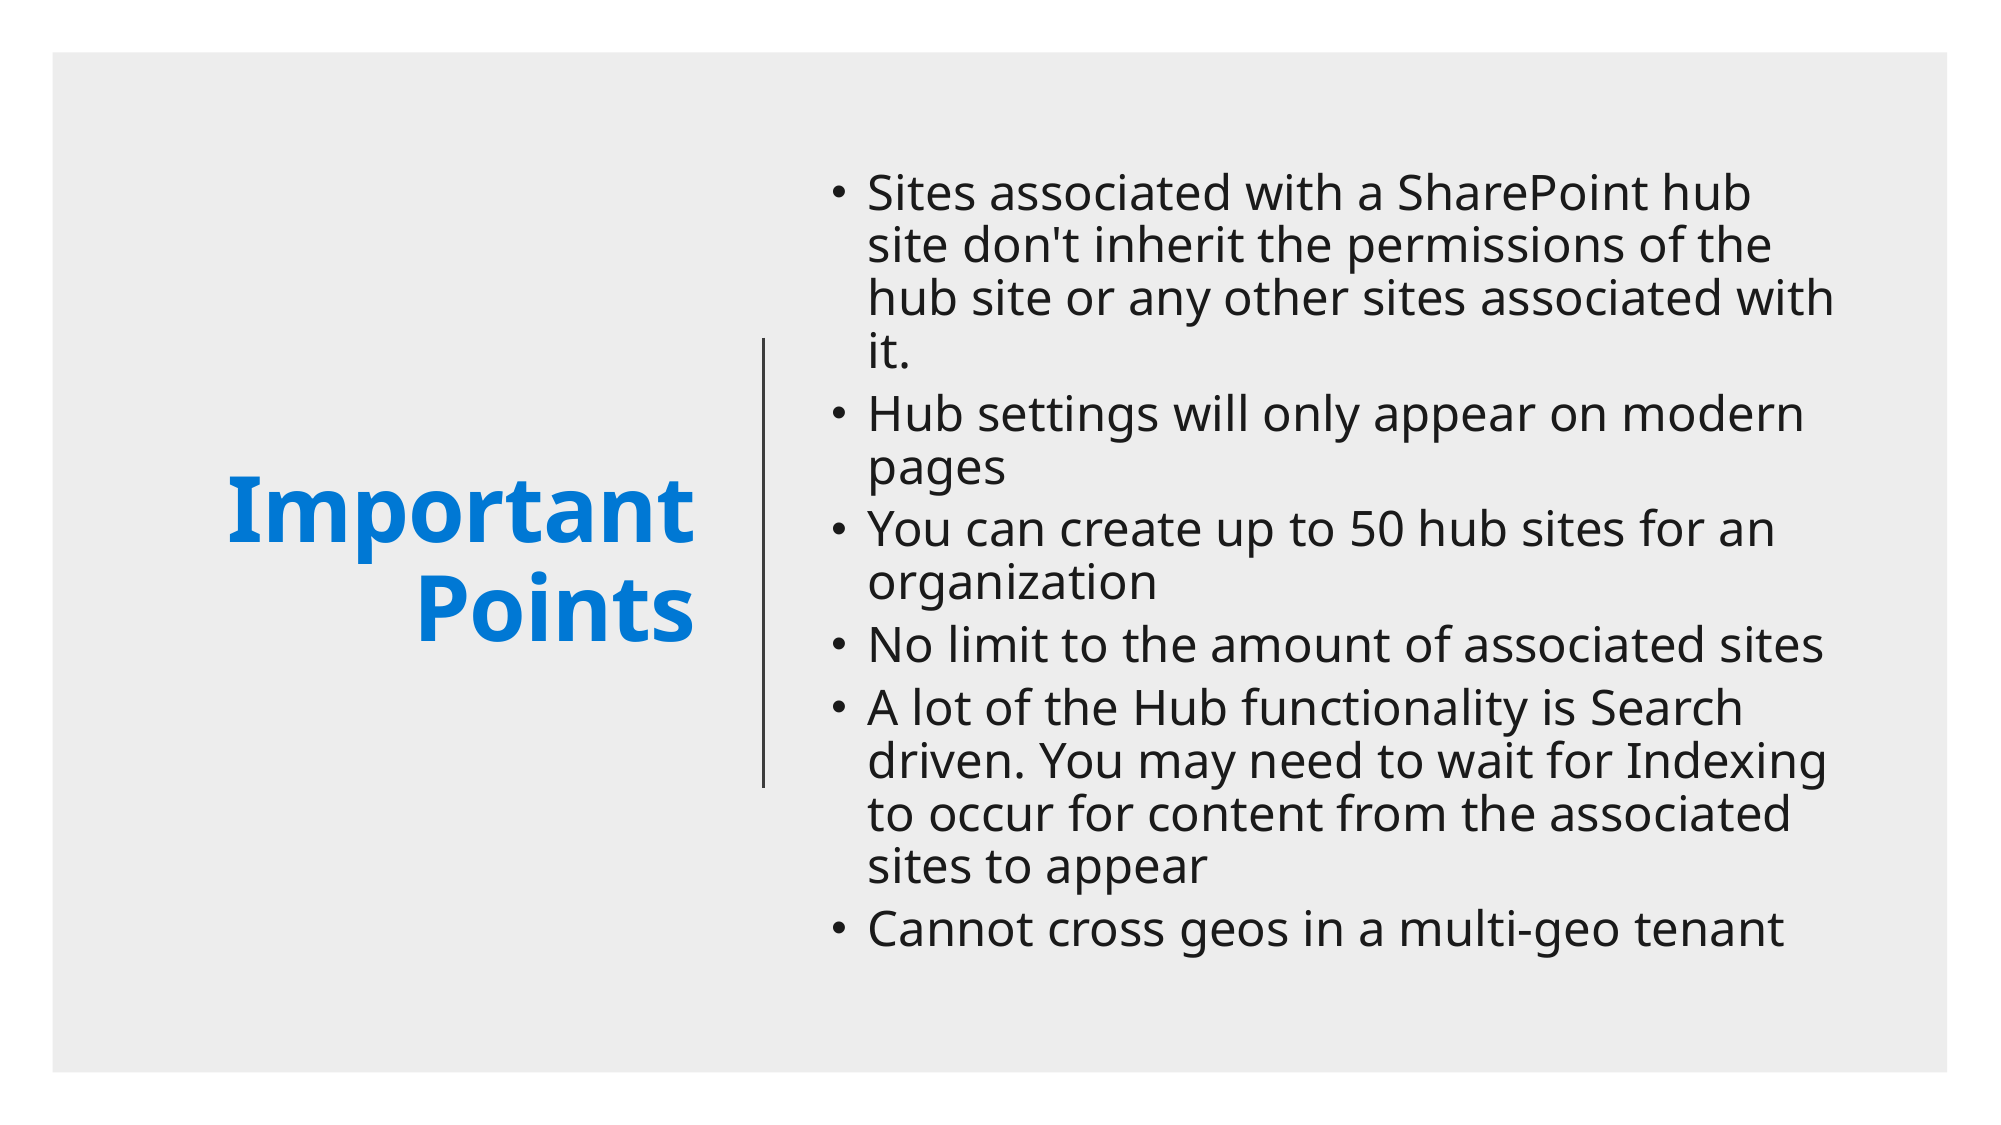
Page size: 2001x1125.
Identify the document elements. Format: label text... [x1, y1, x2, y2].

text_box [52, 52, 1948, 1073]
list Sites associated with a SharePoint hub site don't inherit the permissions of the hub site or any other sites associated with it. Hub settings will only appear on modern pages You can create up to 50 hub sites for an organization No limit to the amount of associated sites A lot of the Hub functionality is Search driven. You may need to wait for Indexing to occur for content from the associated sites to appear Cannot cross geos in a multi-geo tenant [816, 158, 1863, 967]
title Important Points [137, 158, 711, 967]
